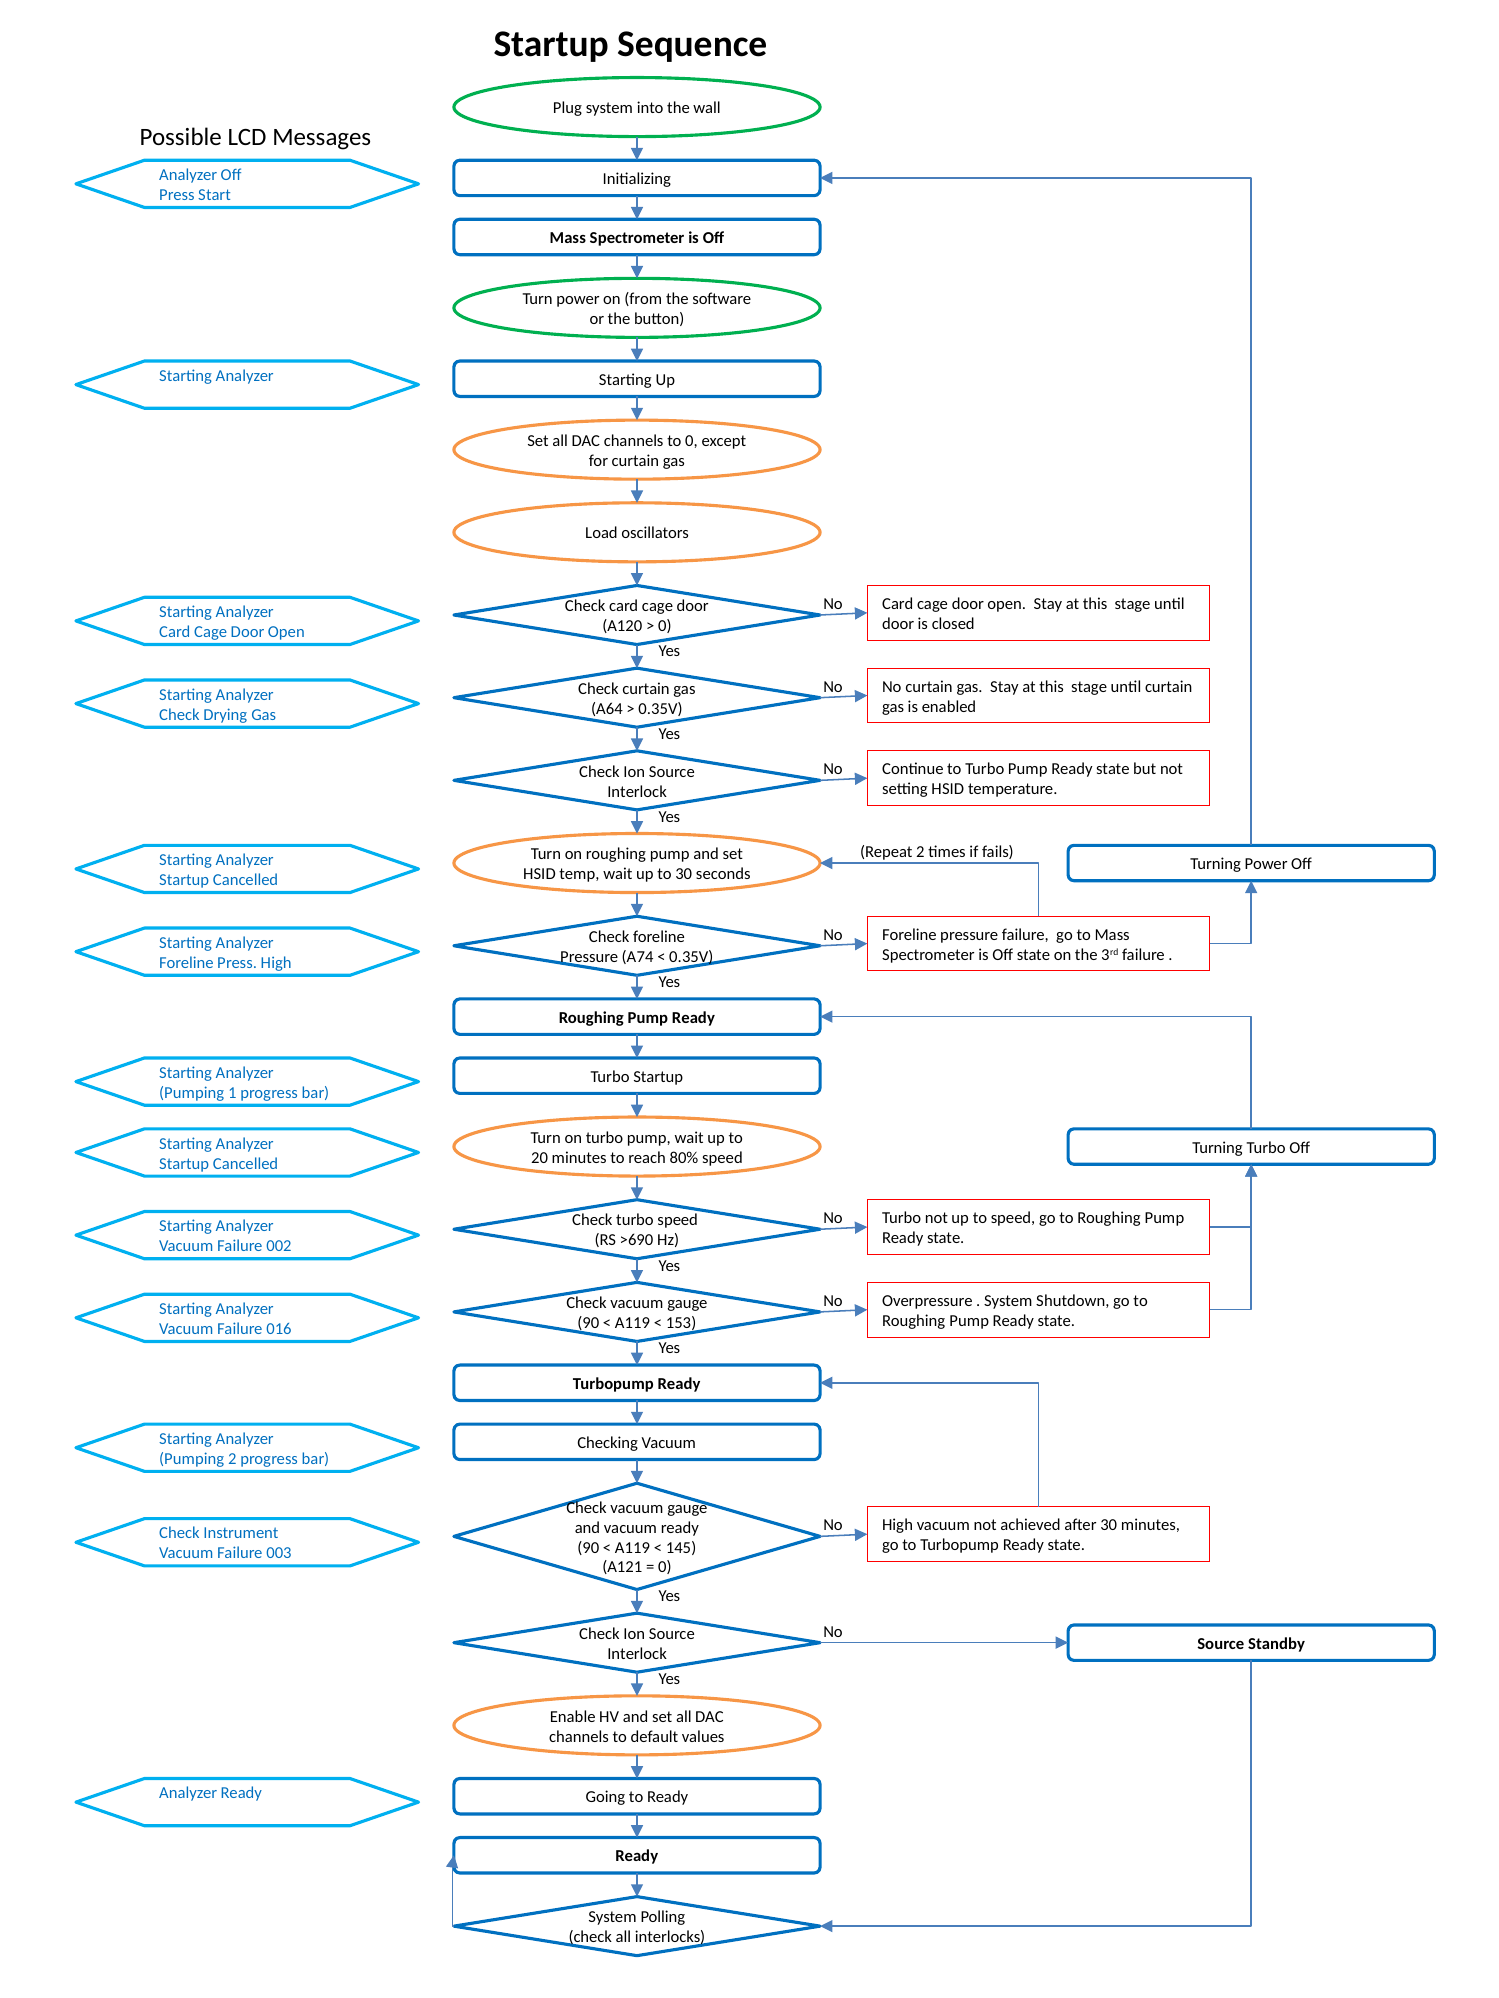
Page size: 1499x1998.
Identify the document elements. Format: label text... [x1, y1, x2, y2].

text_box Turn on turbo pump, wait up to 20 minutes to reach 80% speed [451, 1114, 823, 1179]
text_box Turning Turbo Off [1097, 1126, 1437, 1167]
text_box Check vacuum gauge (90 < A119 < 153) [451, 1280, 808, 1344]
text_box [979, 856, 1092, 1289]
text_box Starting Analyzer (Pumping 2 progress bar) [73, 1422, 421, 1474]
text_box Starting Analyzer Card Cage Door Open [73, 595, 421, 647]
text_box Check foreline Pressure (A74 < 0.35V) [451, 914, 808, 978]
text_box Starting Analyzer Startup Cancelled [73, 1126, 421, 1179]
text_box Turbo not up to speed, go to Roughing Pump Ready state. [1097, 1199, 1204, 1255]
text_box Going to Ready [451, 1776, 823, 1817]
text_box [902, 1577, 1169, 1998]
text_box No [808, 750, 858, 786]
text_box Check vacuum gauge and vacuum ready (90 < A119 < 145) (A121 = 0) [451, 1481, 809, 1592]
text_box Continue to Turbo Pump Ready state but not setting HSID temperature. [867, 750, 1210, 806]
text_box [867, 1335, 992, 1555]
text_box Starting Analyzer Foreline Press. High [73, 925, 421, 978]
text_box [1209, 880, 1252, 945]
text_box Load oscillators [451, 500, 696, 564]
text_box Check curtain gas (A64 > 0.35V) [451, 666, 696, 730]
text_box Turbo not up to speed, go to Roughing Pump Ready state. [867, 1199, 974, 1255]
text_box High vacuum not achieved after 30 minutes, go to Turbopump Ready state. [987, 1506, 1210, 1562]
text_box Check Ion Source Interlock [451, 1611, 808, 1675]
text_box Turbo Startup [451, 1055, 823, 1096]
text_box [819, 1309, 868, 1313]
text_box Yes [643, 1660, 696, 1696]
text_box Analyzer Ready [73, 1776, 421, 1828]
text_box Yes [643, 1246, 696, 1282]
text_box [1209, 1164, 1252, 1311]
text_box No [808, 1506, 858, 1542]
text_box Yes [643, 963, 696, 999]
text_box Initializing [451, 158, 823, 198]
text_box Set all DAC channels to 0, except for curtain gas [451, 418, 696, 482]
text_box Turn power on (from the software or the button) [451, 276, 806, 340]
text_box Yes [643, 1329, 696, 1365]
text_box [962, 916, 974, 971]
text_box Check card cage door (A120 > 0) [451, 583, 696, 647]
text_box (Repeat 2 times if fails) [962, 833, 1029, 869]
text_box Turbopump Ready [451, 1362, 823, 1403]
text_box (Repeat 2 times if fails) [845, 833, 897, 869]
text_box Starting Analyzer Check Drying Gas [73, 677, 421, 730]
text_box Ready [451, 1835, 823, 1876]
text_box Yes [643, 715, 696, 751]
text_box System Polling (check all interlocks) [458, 1895, 822, 1958]
text_box No [808, 1613, 858, 1648]
text_box Starting Analyzer Vacuum Failure 002 [73, 1209, 421, 1261]
text_box Plug system into the wall [451, 75, 823, 139]
text_box Check Instrument Vacuum Failure 003 [73, 1516, 421, 1569]
text_box Mass Spectrometer is Off [451, 217, 823, 257]
text_box Checking Vacuum [451, 1422, 823, 1462]
text_box Analyzer Off Press Start [73, 158, 421, 210]
text_box Possible LCD Messages [124, 113, 387, 158]
text_box Overpressure . System Shutdown, go to Roughing Pump Ready state. [867, 1282, 1210, 1338]
text_box Yes [643, 632, 696, 668]
text_box No [808, 916, 858, 951]
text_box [701, 295, 1370, 728]
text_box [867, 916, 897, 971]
text_box Turn on roughing pump and set HSID temp, wait up to 30 seconds [451, 831, 822, 895]
text_box Starting Up [451, 358, 696, 399]
text_box Starting Analyzer Vacuum Failure 016 [73, 1292, 421, 1344]
text_box No [808, 1199, 858, 1235]
text_box Source Standby [1172, 1622, 1437, 1663]
text_box Yes [643, 798, 696, 833]
text_box Starting Analyzer [73, 358, 421, 411]
text_box Check turbo speed (RS >690 Hz) [451, 1198, 808, 1261]
text_box Startup Sequence [478, 11, 783, 72]
text_box Check Ion Source Interlock [451, 749, 808, 812]
text_box No [808, 1282, 858, 1318]
text_box Starting Analyzer (Pumping 1 progress bar) [73, 1055, 421, 1108]
text_box Enable HV and set all DAC channels to default values [451, 1693, 823, 1757]
text_box Yes [643, 1577, 696, 1613]
text_box Foreline pressure failure, go to Mass Spectrometer is Off state on the 3rd failure . [1097, 916, 1210, 971]
text_box Roughing Pump Ready [451, 996, 823, 1037]
text_box Turning Power Off [1066, 843, 1437, 883]
text_box Starting Analyzer Startup Cancelled [73, 843, 421, 895]
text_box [902, 780, 957, 1000]
